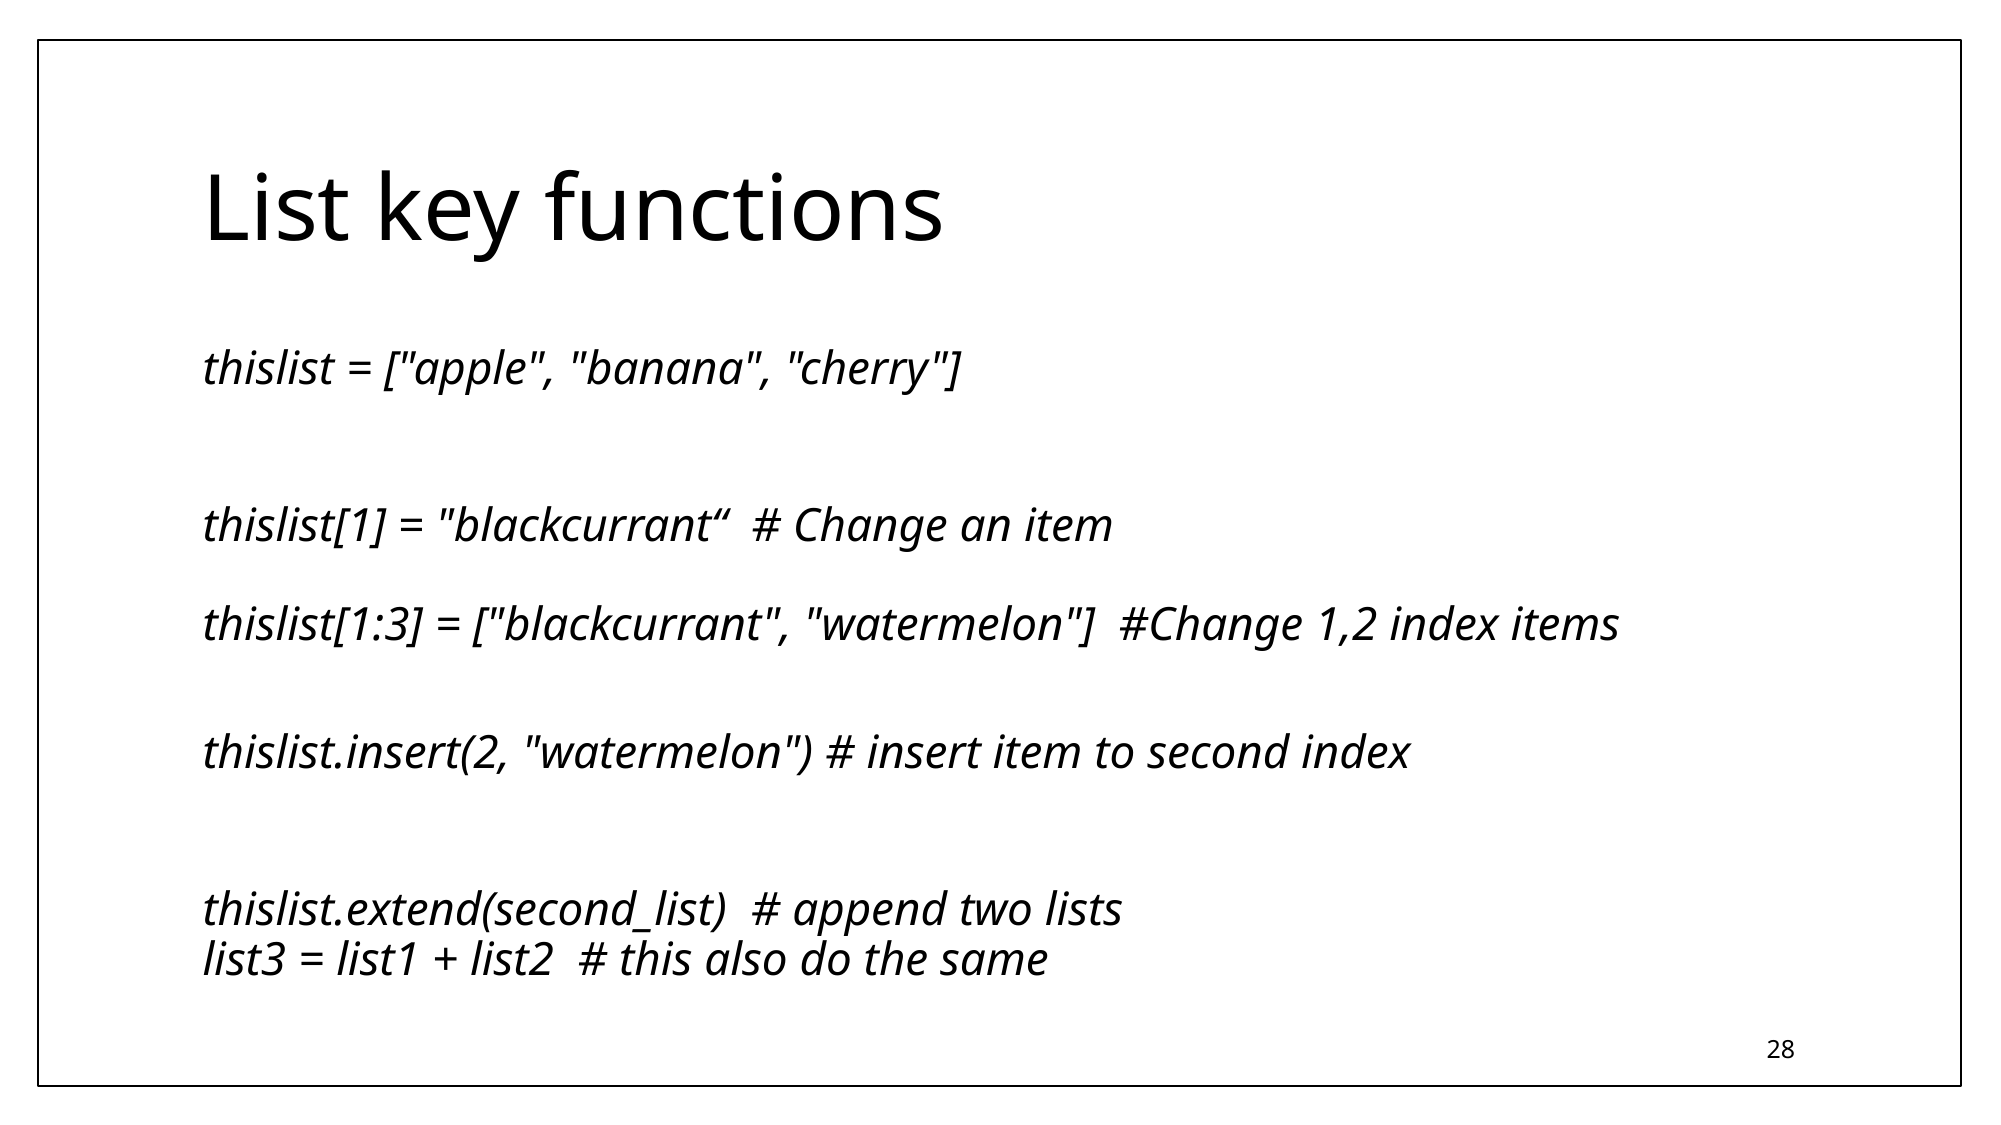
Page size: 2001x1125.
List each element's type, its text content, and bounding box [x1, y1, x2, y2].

list thislist = ["apple", "banana", "cherry"] thislist[1] = "blackcurrant“ # Change an item thislist[1:3] = ["blackcurrant", "watermelon"] #Change 1,2 index items thislist.insert(2, "watermelon") # insert item to second index thislist.extend(second_list) # append two lists list3 = list1 + list2 # this also do the same [187, 337, 1808, 1000]
title List key functions [187, 99, 1808, 323]
slide_number 28 [1530, 1020, 1811, 1081]
